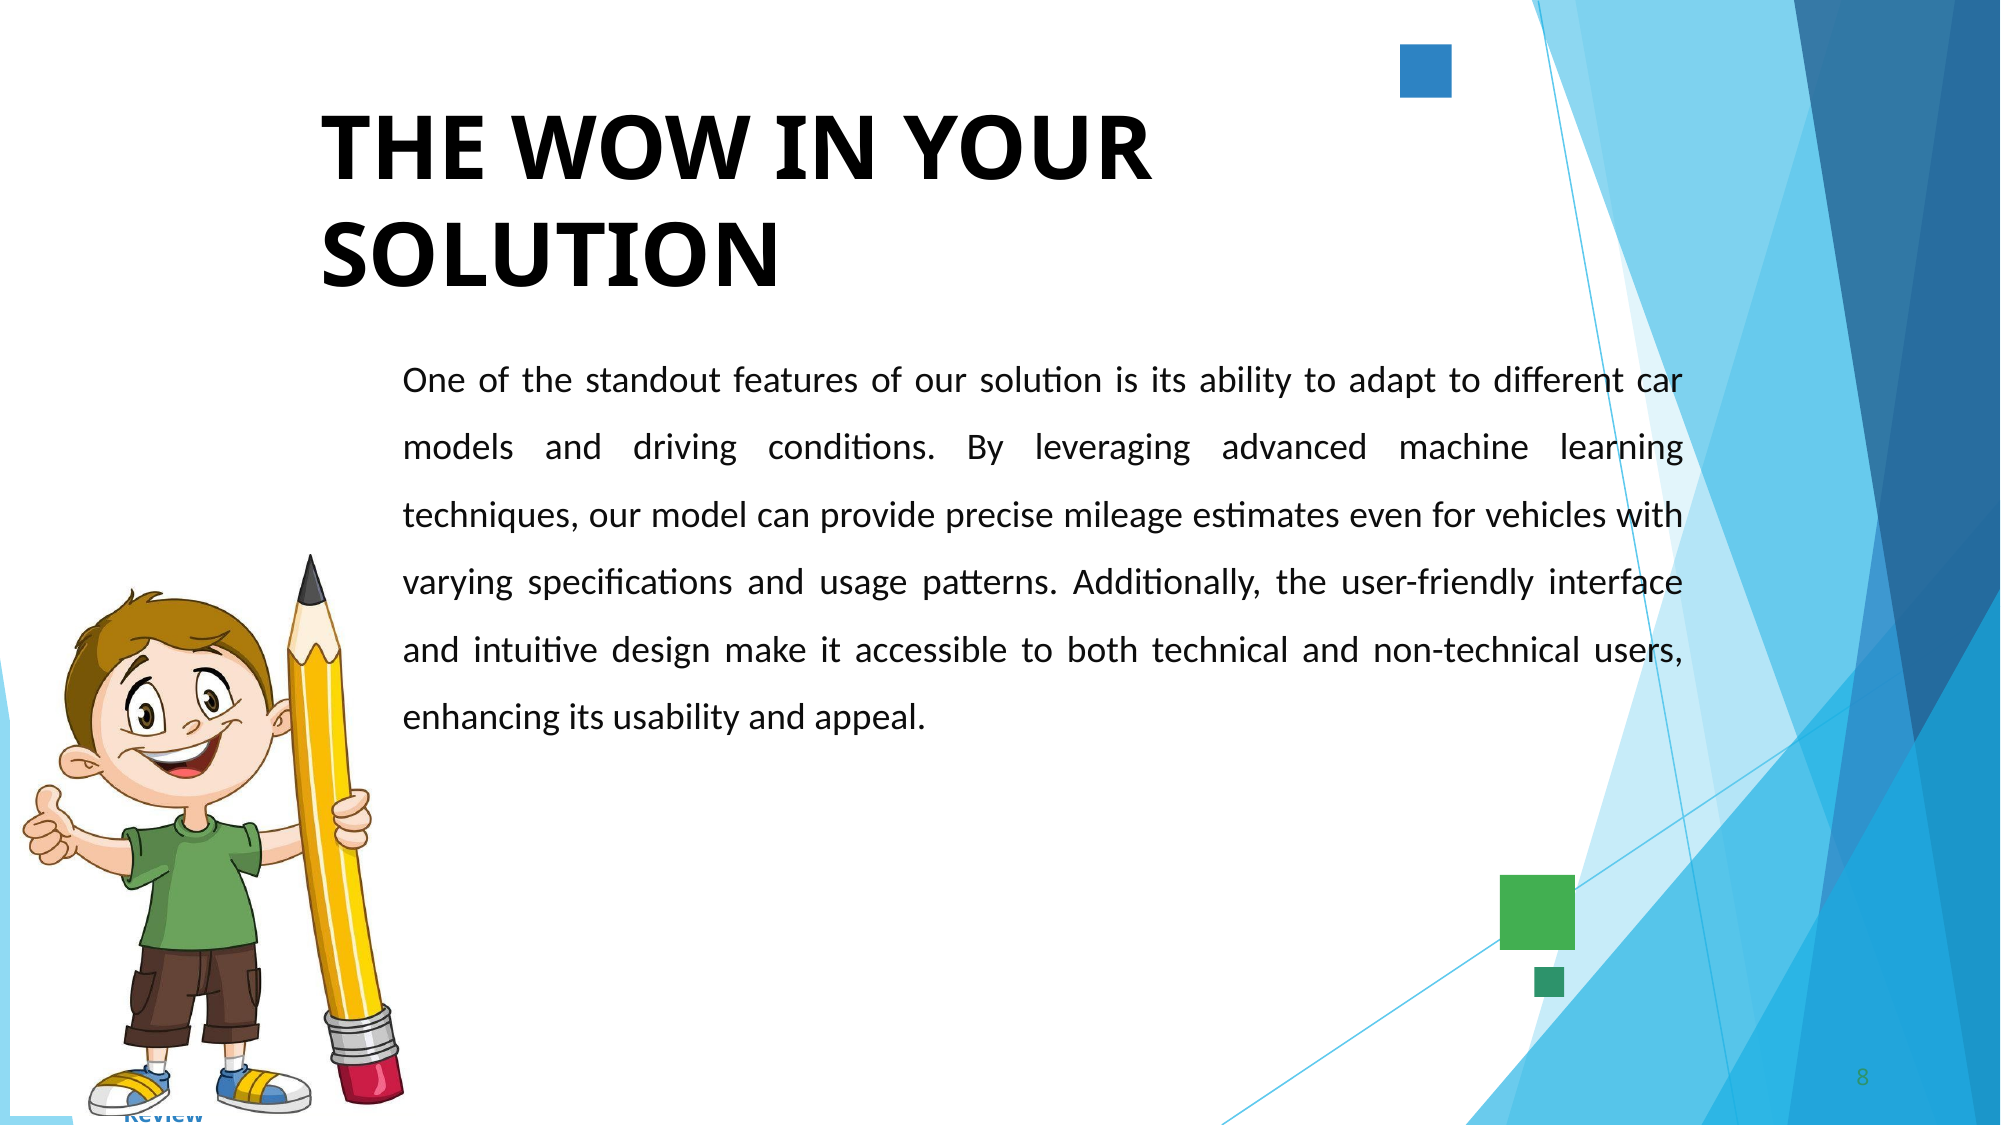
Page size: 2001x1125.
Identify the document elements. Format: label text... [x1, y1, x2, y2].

text_box [1499, 874, 1575, 950]
text_box [1534, 967, 1565, 997]
text_box ‹#› [1849, 1061, 1888, 1095]
picture [10, 554, 416, 1116]
title THE WOW IN YOUR SOLUTION [317, 88, 1556, 304]
text_box [1400, 44, 1452, 88]
text_box One of the standout features of our solution is its ability to adapt to different car models and driving conditions. By leveraging advanced machine learning techniques, our model can provide precise mileage estimates even for vehicles with varying specifications and usage patterns. Additionally, the user-friendly interface and intuitive design make it accessible to both technical and non-technical users, enhancing its usability and appeal. [387, 324, 1700, 745]
